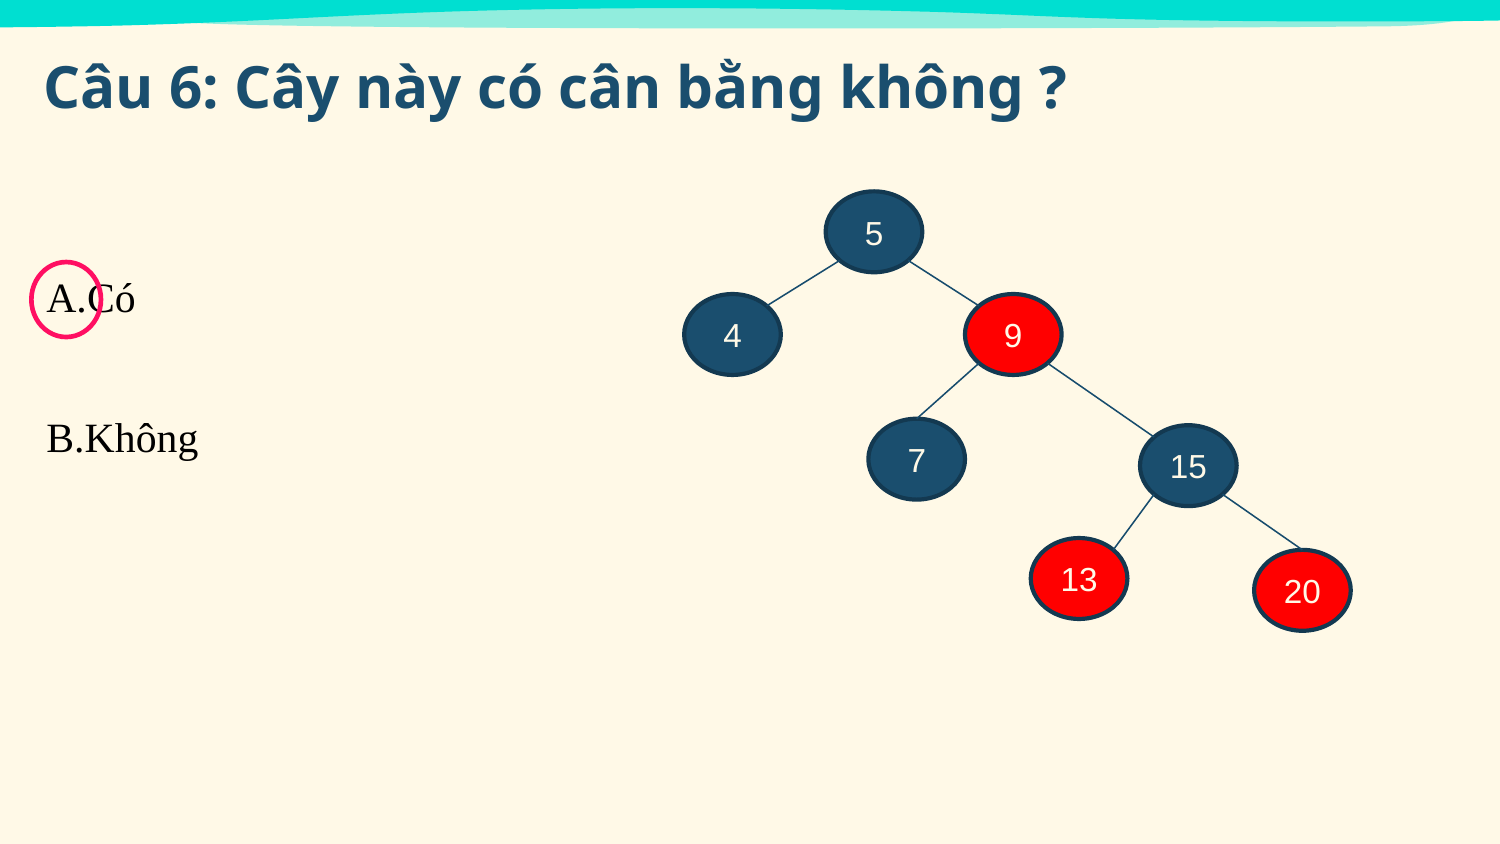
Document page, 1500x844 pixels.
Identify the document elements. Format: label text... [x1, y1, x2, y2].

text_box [1222, 493, 1303, 551]
text_box 13 [1028, 535, 1130, 622]
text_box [766, 260, 840, 307]
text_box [907, 260, 980, 307]
text_box 7 [866, 416, 968, 502]
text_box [1047, 362, 1155, 438]
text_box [1112, 493, 1155, 551]
text_box 15 [1137, 423, 1239, 509]
text_box [31, 262, 101, 338]
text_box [916, 362, 980, 419]
text_box 4 [682, 291, 783, 378]
text_box Có Không [31, 252, 377, 618]
text_box 20 [1252, 548, 1353, 633]
text_box 5 [823, 189, 925, 275]
text_box Câu 6: Cây này có cân bằng không ? [28, 0, 1452, 135]
text_box 9 [962, 291, 1064, 378]
